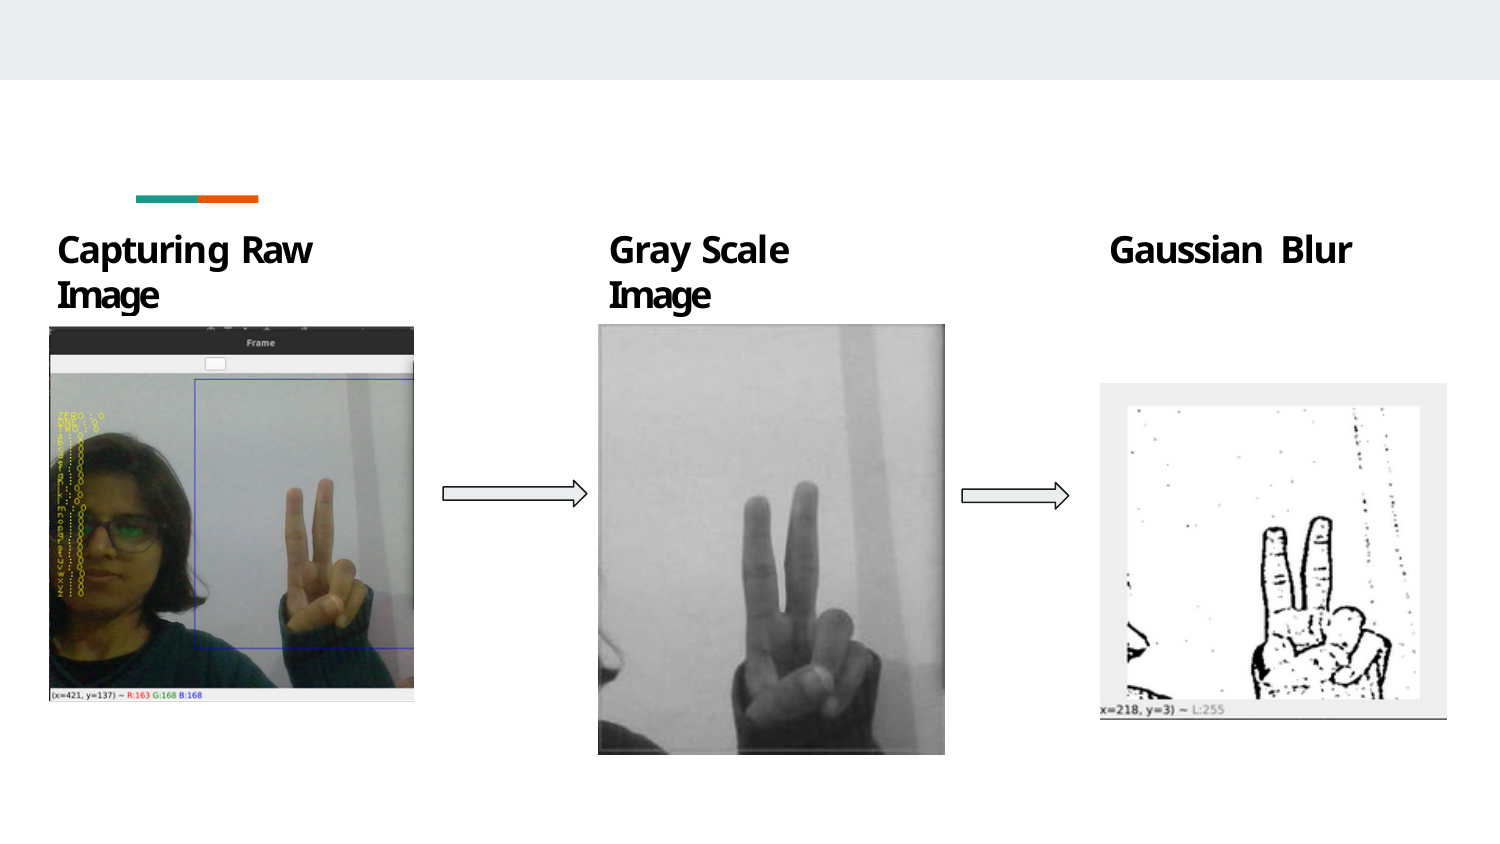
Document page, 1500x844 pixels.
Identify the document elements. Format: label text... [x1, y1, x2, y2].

text_box Gray Scale Image [606, 224, 898, 317]
picture [1099, 383, 1448, 720]
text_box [961, 482, 1069, 510]
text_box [135, 195, 259, 204]
picture [49, 315, 414, 702]
title Gaussian Blur [1106, 224, 1456, 367]
text_box [0, 0, 1500, 80]
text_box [442, 480, 588, 508]
text_box Capturing Raw Image [54, 224, 418, 317]
picture [597, 324, 946, 755]
